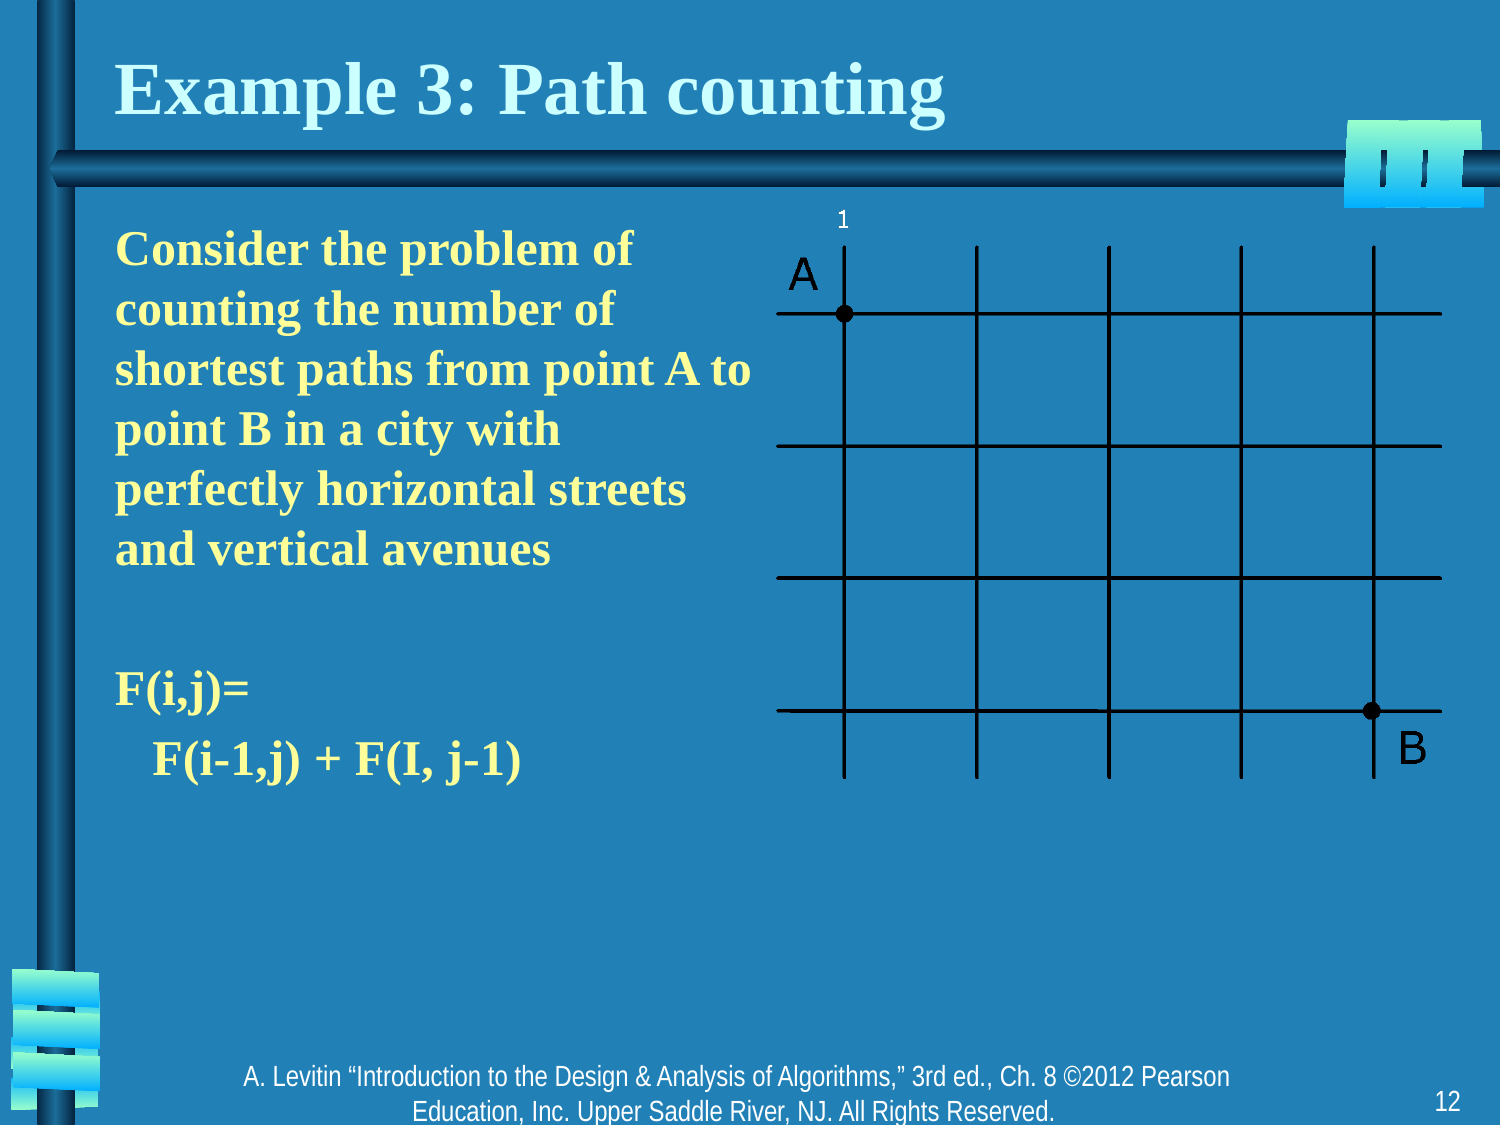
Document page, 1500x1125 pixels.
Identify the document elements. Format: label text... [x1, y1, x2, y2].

text_box ‹#› [1163, 1074, 1476, 1125]
list Consider the problem of counting the number of shortest paths from point A to point B in a city with perfectly horizontal streets and vertical avenues F(i,j)= F(i-1,j) + F(I, j-1) [99, 207, 769, 1000]
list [774, 199, 1444, 781]
title Example 3: Path counting [99, 24, 1345, 138]
text_box A. Levitin “Introduction to the Design & Analysis of Algorithms,” 3rd ed., Ch. 8 ©2012 Pearson Education, Inc. Upper Saddle River, NJ. All Rights Reserved. [212, 1050, 1263, 1100]
